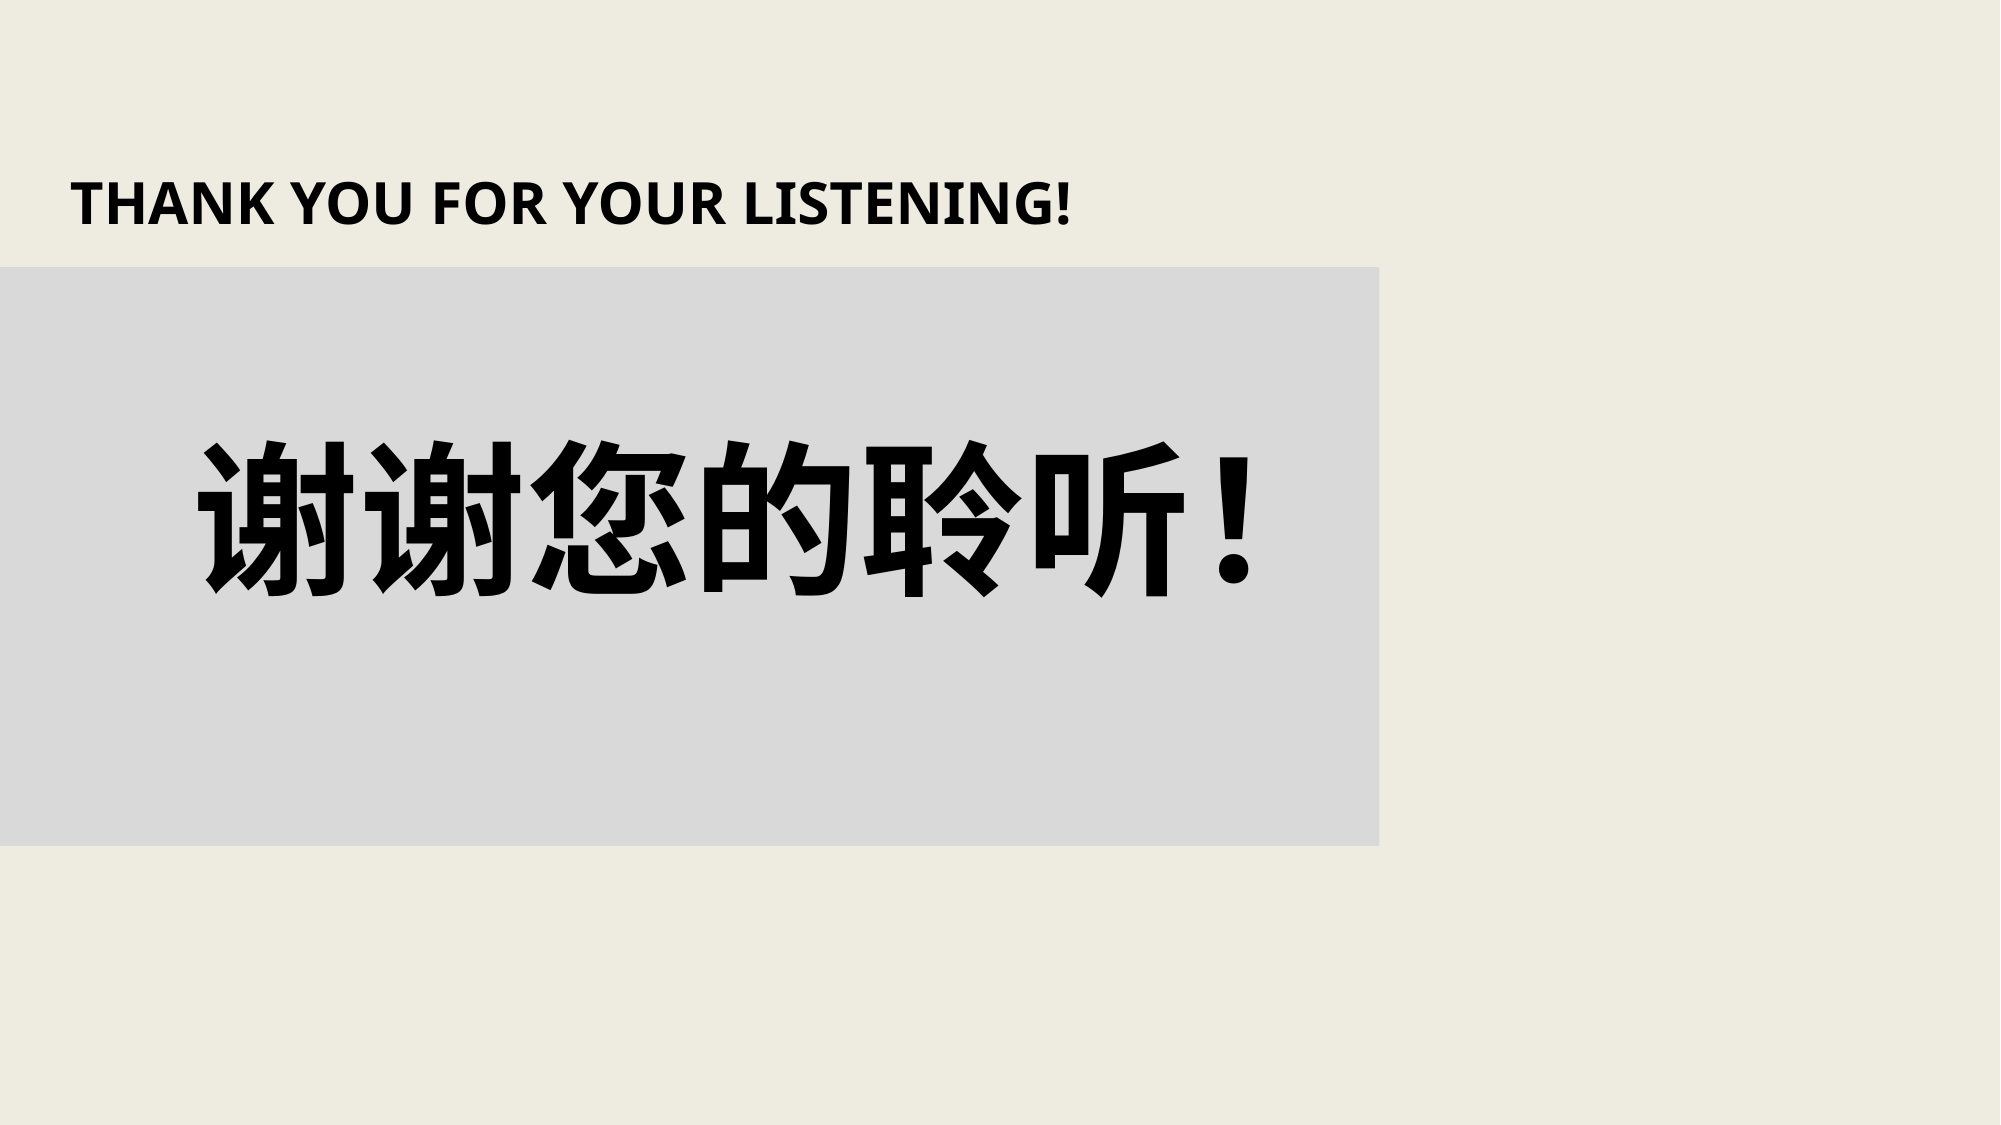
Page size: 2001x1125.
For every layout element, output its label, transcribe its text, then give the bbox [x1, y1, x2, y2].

text_box 谢谢您的聆听！ [177, 243, 1240, 624]
text_box THANK YOU FOR YOUR LISTENING! [49, 156, 1092, 247]
text_box [0, 265, 1382, 848]
